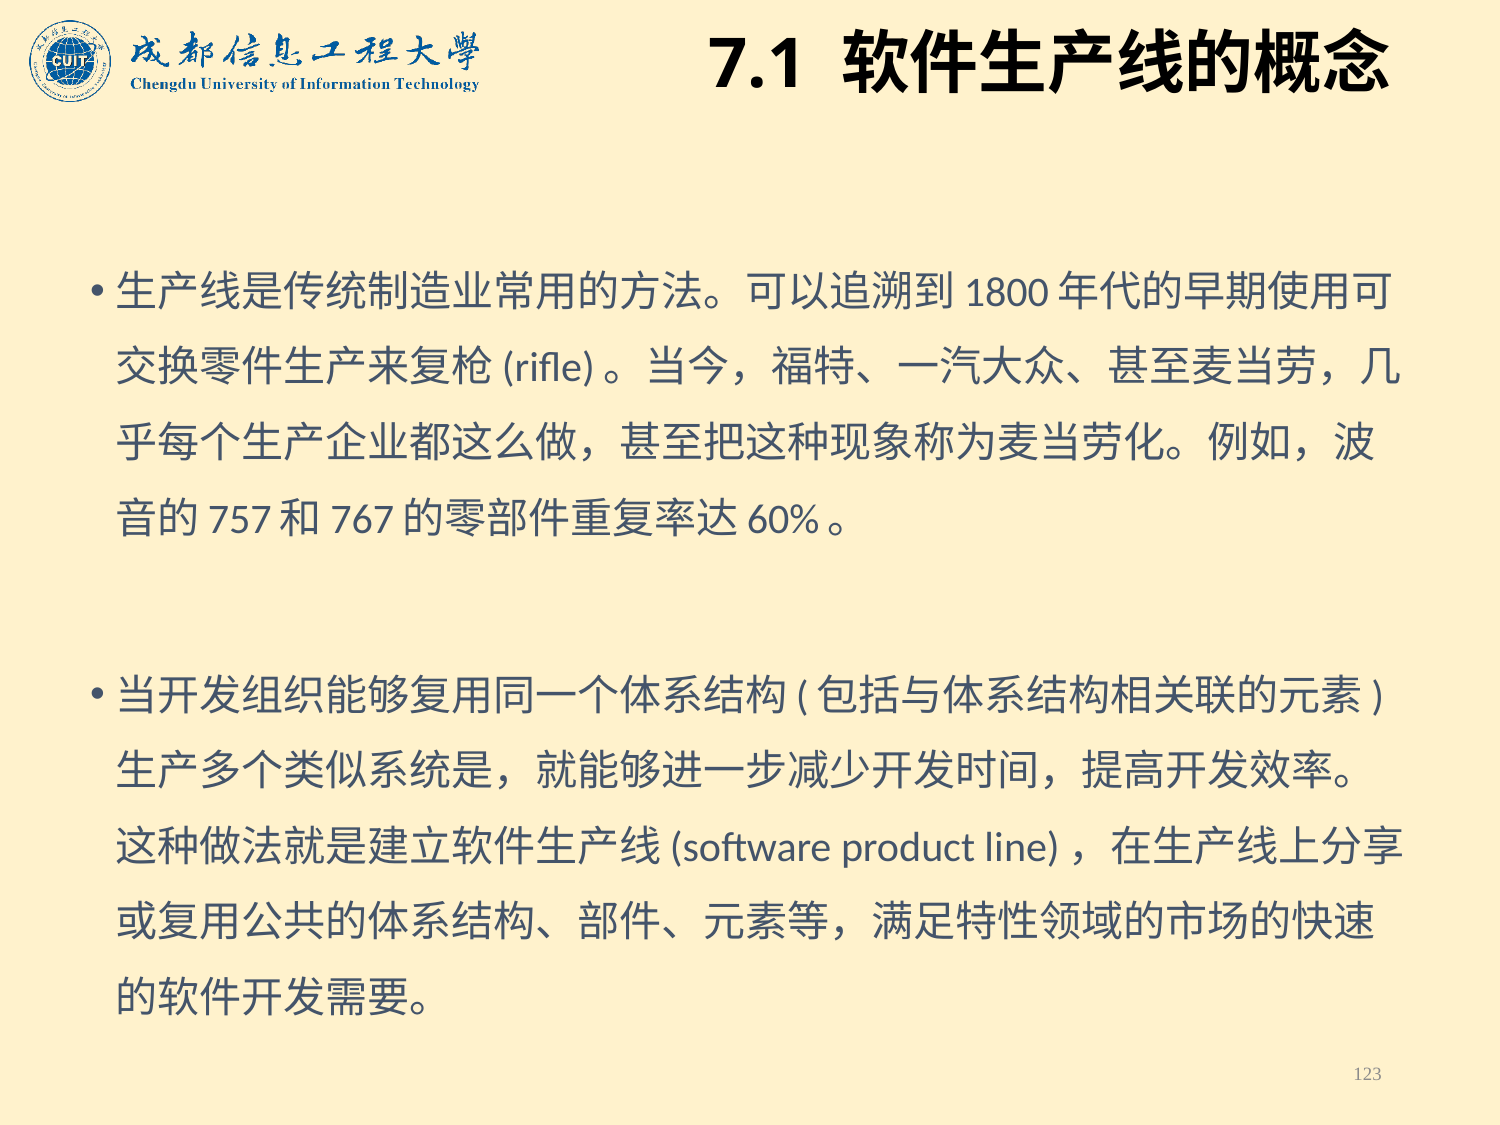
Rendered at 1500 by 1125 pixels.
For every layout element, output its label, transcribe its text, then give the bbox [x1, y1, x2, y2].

picture [29, 20, 112, 102]
slide_number 123 [1059, 1042, 1397, 1103]
list 生产线是传统制造业常用的方法。可以追溯到1800年代的早期使用可交换零件生产来复枪(rifle)。当今，福特、一汽大众、甚至麦当劳，几乎每个生产企业都这么做，甚至把这种现象称为麦当劳化。例如，波音的757和767的零部件重复率达60%。 当开发组织能够复用同一个体系结构(包括与体系结构相关联的元素)生产多个类似系统是，就能够进一步减少开发时间，提高开发效率。这种做法就是建立软件生产线(software product line)，在生产线上分享或复用公共的体系结构、部件、元素等，满足特性领域的市场的快速的软件开发需要。 [75, 231, 1425, 1035]
title 7.1 软件生产线的概念 [112, 20, 1406, 110]
